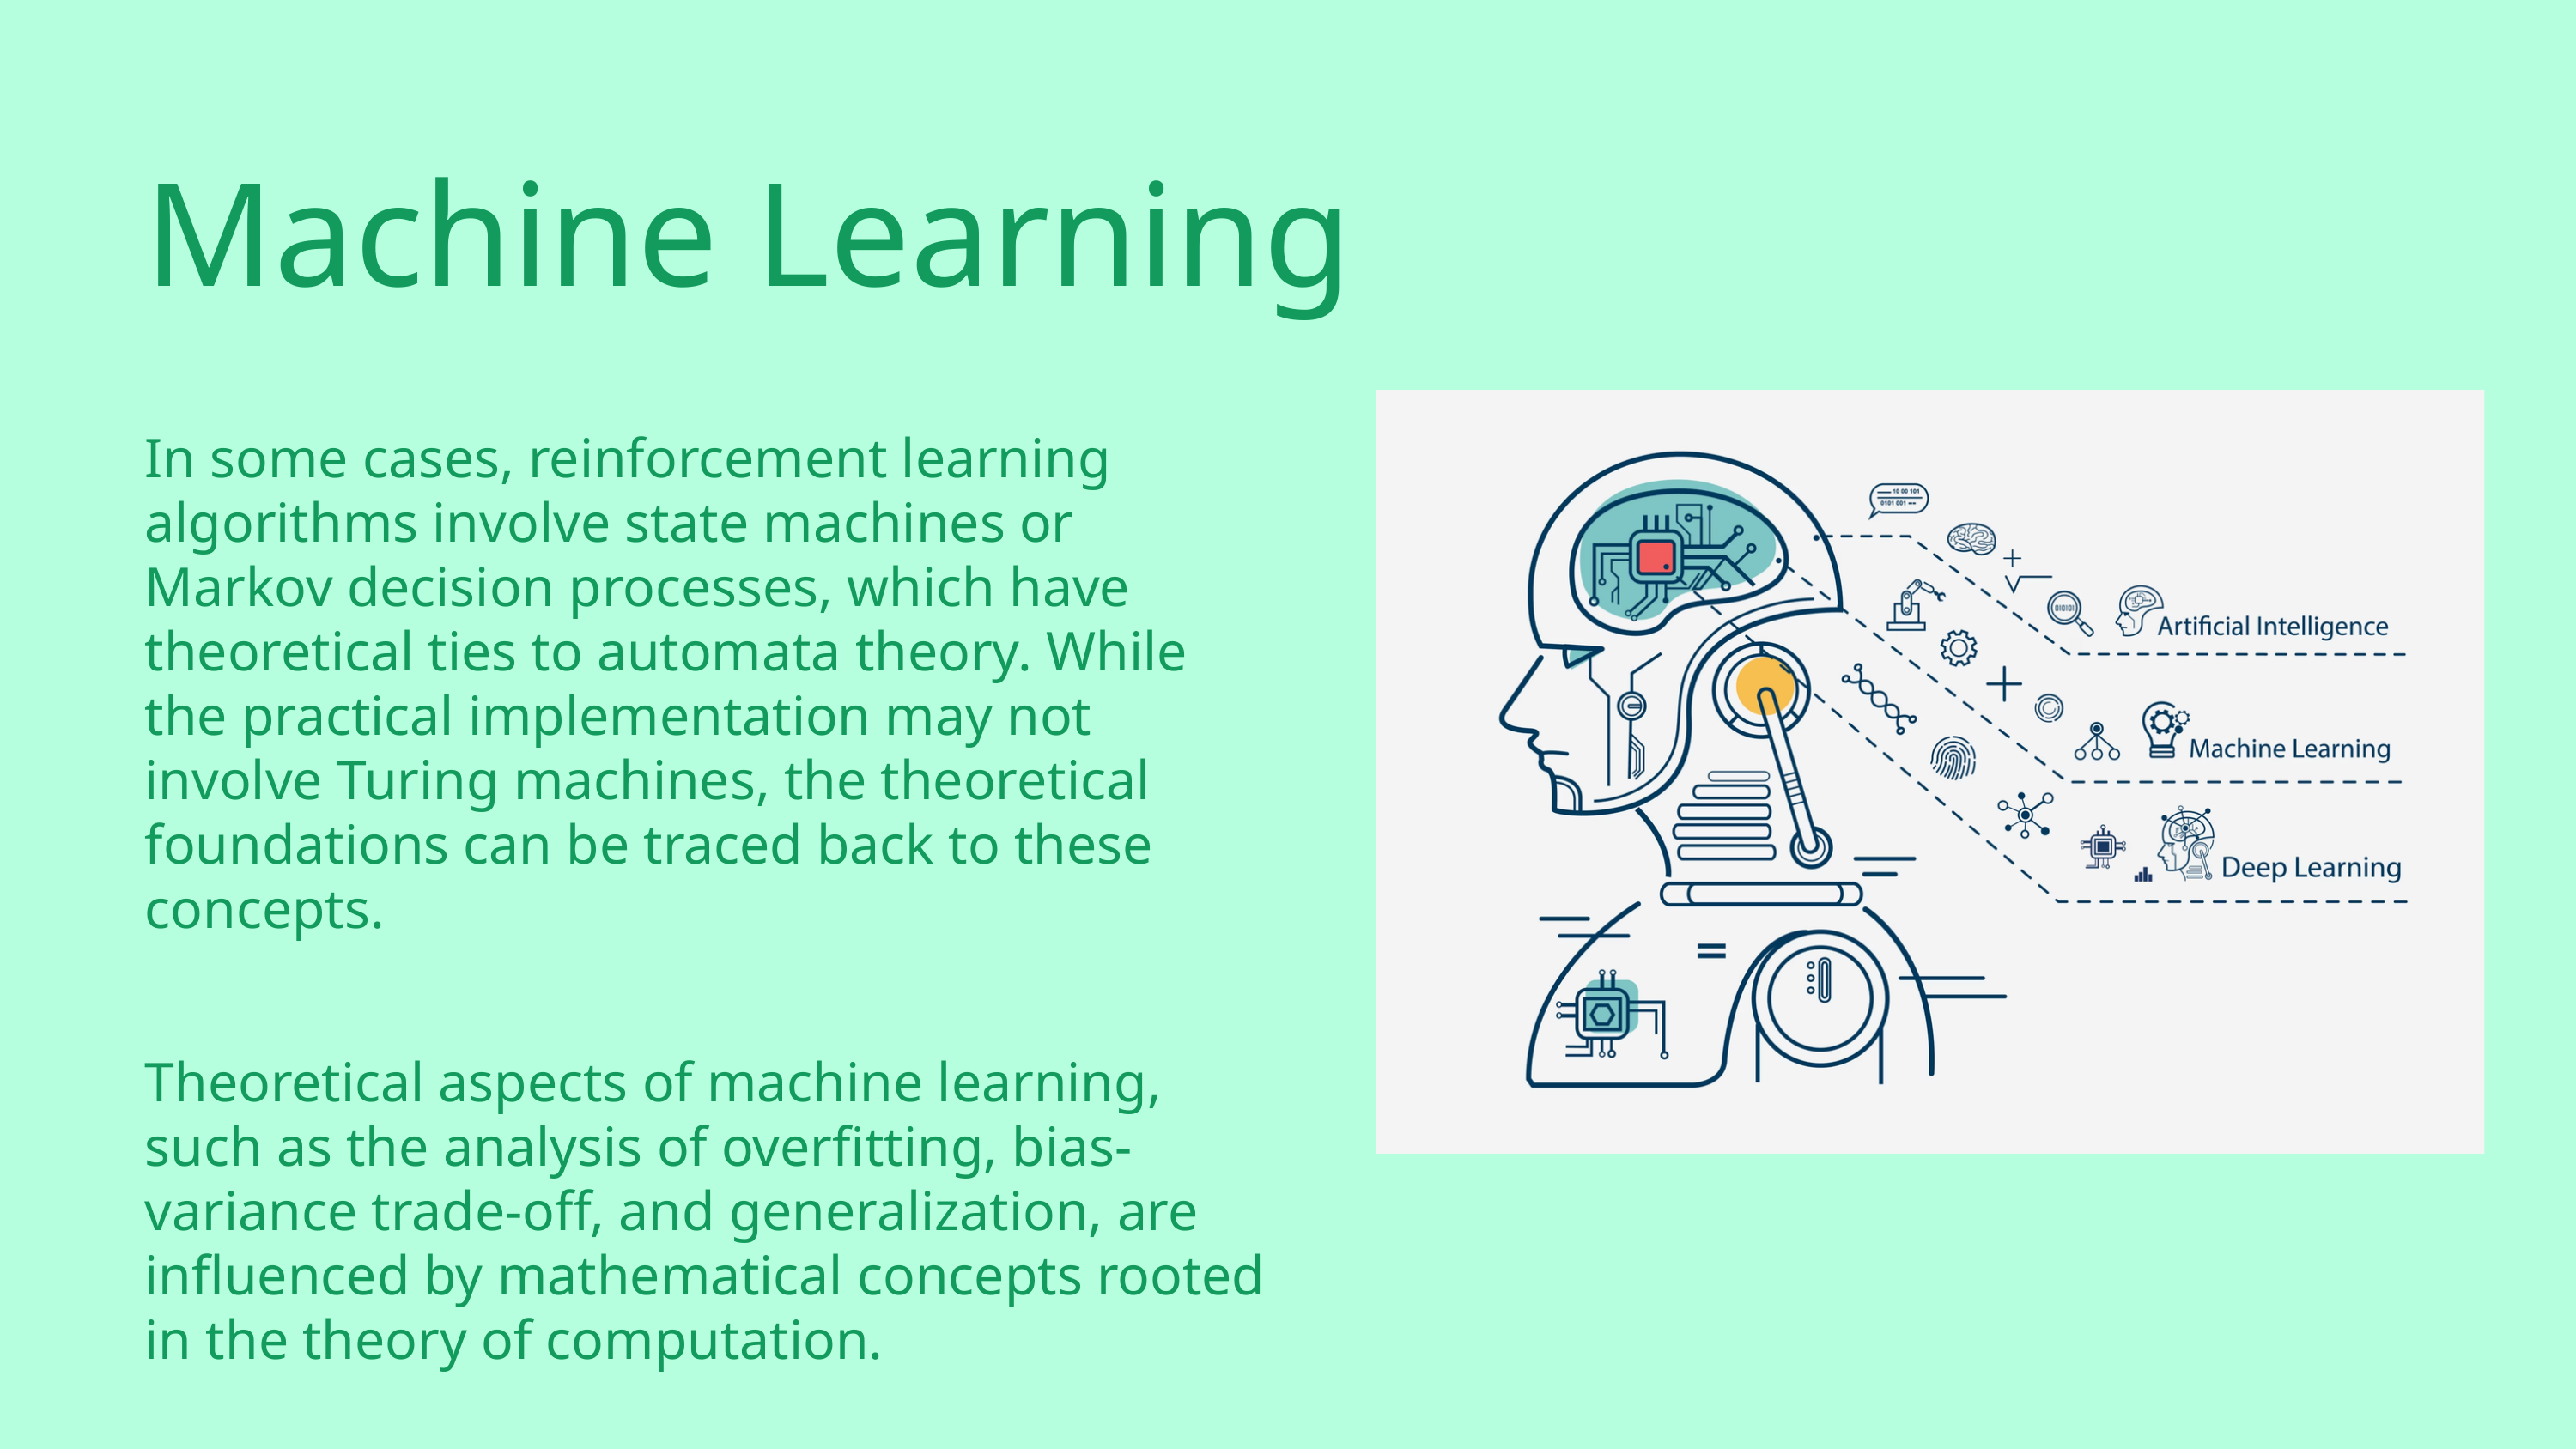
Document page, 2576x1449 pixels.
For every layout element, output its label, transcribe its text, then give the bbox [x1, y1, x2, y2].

text_box Theoretical aspects of machine learning, such as the analysis of overfitting, bias-variance trade-off, and generalization, are influenced by mathematical concepts rooted in the theory of computation. [144, 1047, 1289, 1371]
text_box In some cases, reinforcement learning algorithms involve state machines or Markov decision processes, which have theoretical ties to automata theory. While the practical implementation may not involve Turing machines, the theoretical foundations can be traced back to these concepts. [144, 424, 1199, 940]
text_box Machine Learning [144, 143, 1443, 316]
text_box [1376, 390, 2485, 1154]
